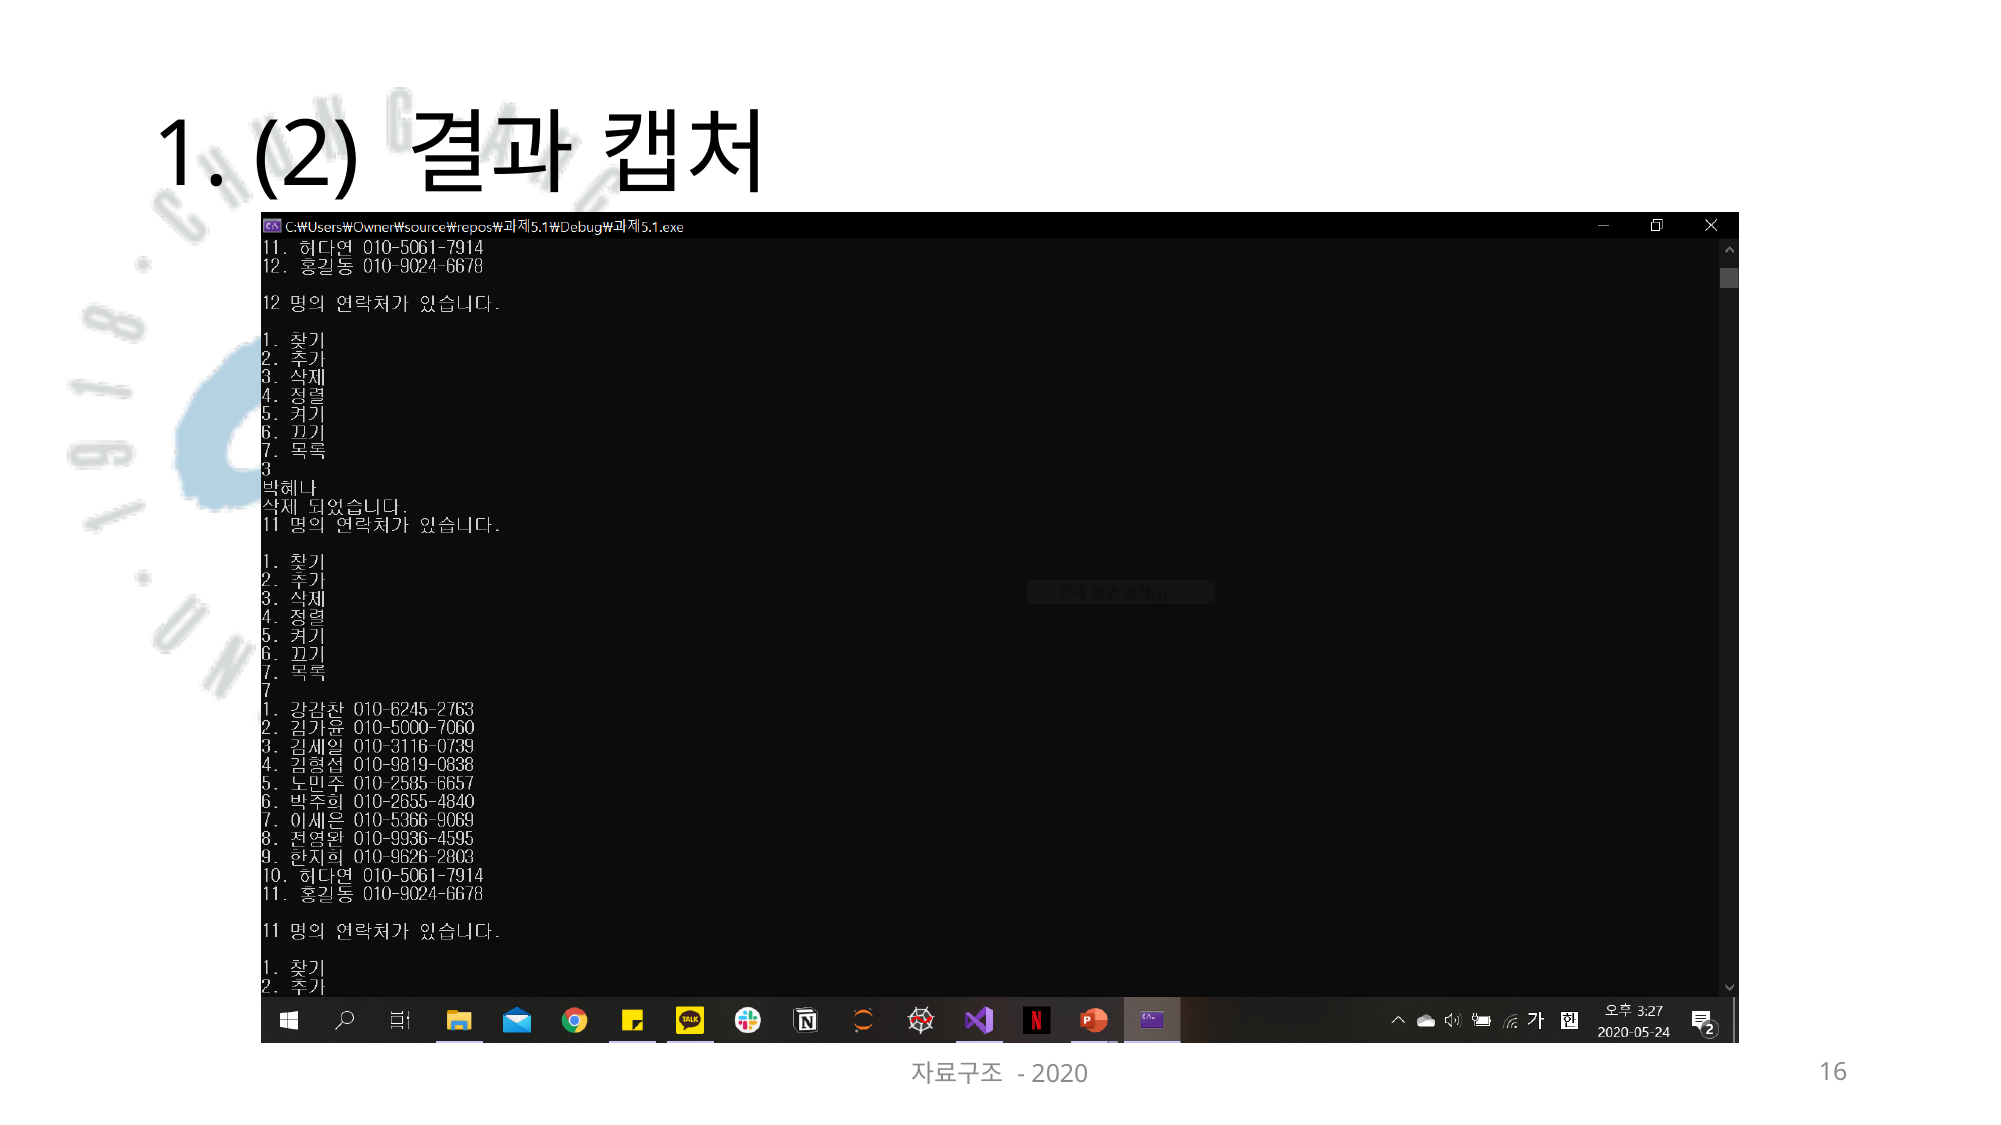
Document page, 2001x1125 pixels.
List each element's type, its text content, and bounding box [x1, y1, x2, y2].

footer 자료구조 - 2020 [662, 1043, 1338, 1103]
title 1. (2) 결과 캡처 [803, 46, 1863, 264]
slide_number 16 [1412, 1042, 1863, 1103]
picture [35, 46, 1739, 1043]
